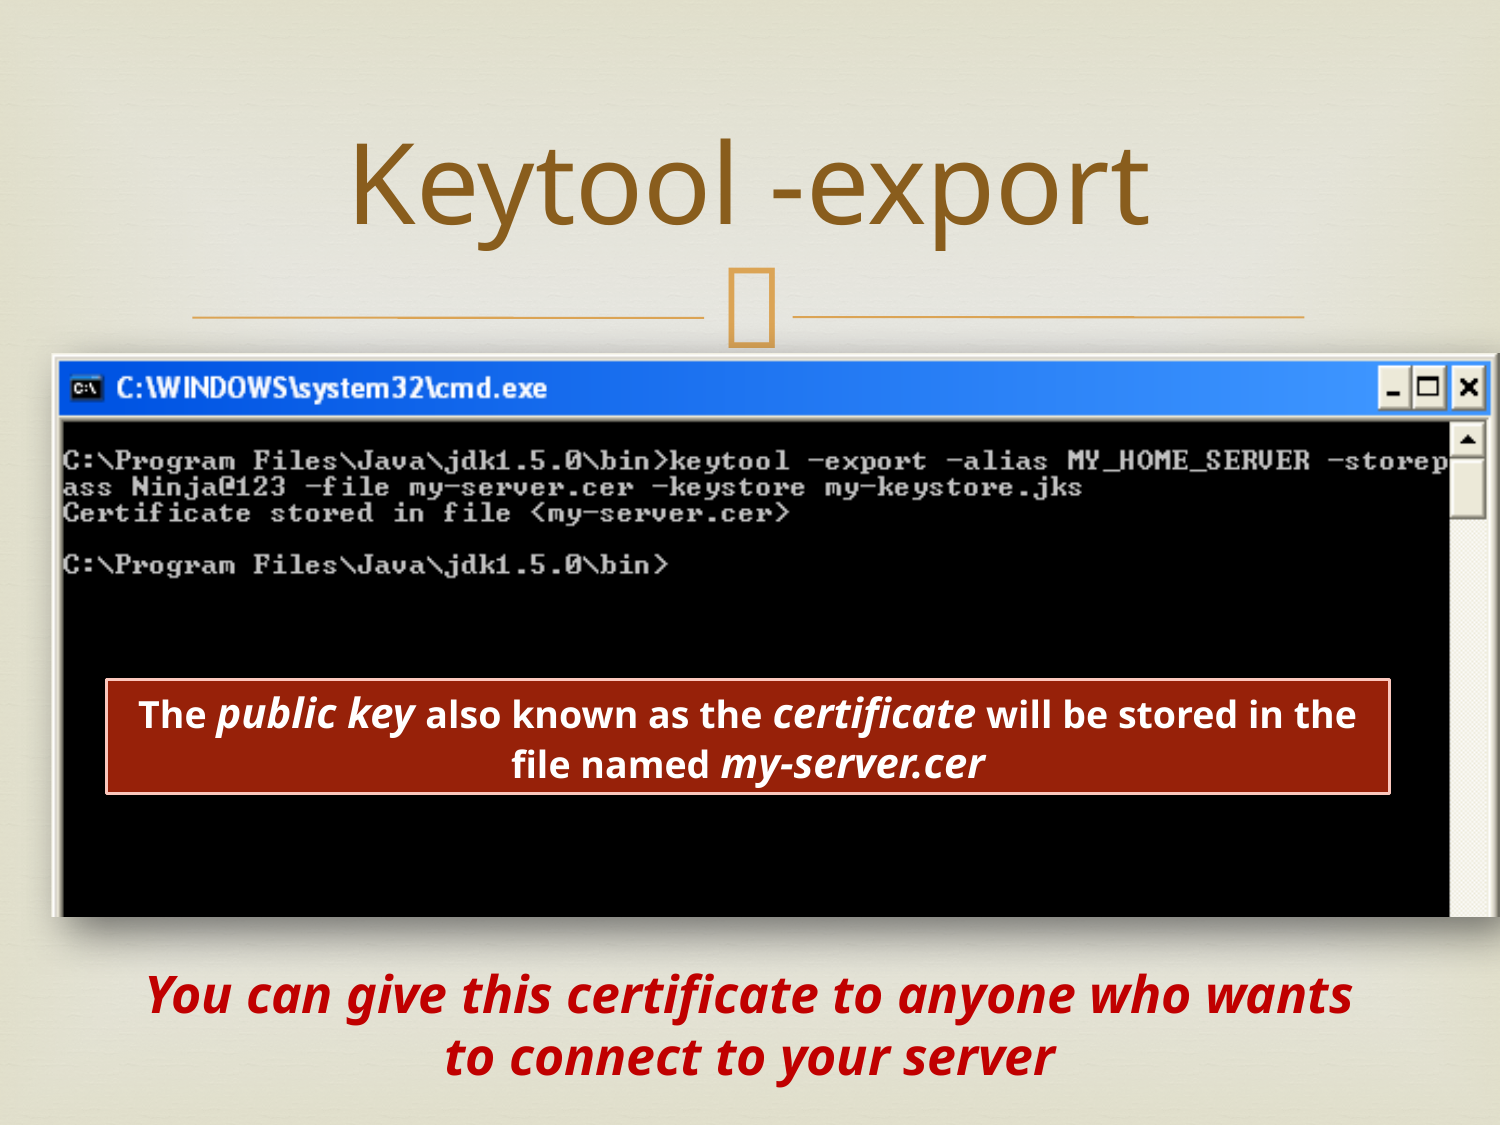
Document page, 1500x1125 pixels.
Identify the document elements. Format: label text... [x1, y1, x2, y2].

list You can give this certificate to anyone who wants to connect to your server [114, 954, 1386, 1094]
title Keytool -export [112, 93, 1386, 267]
picture [50, 353, 1500, 918]
